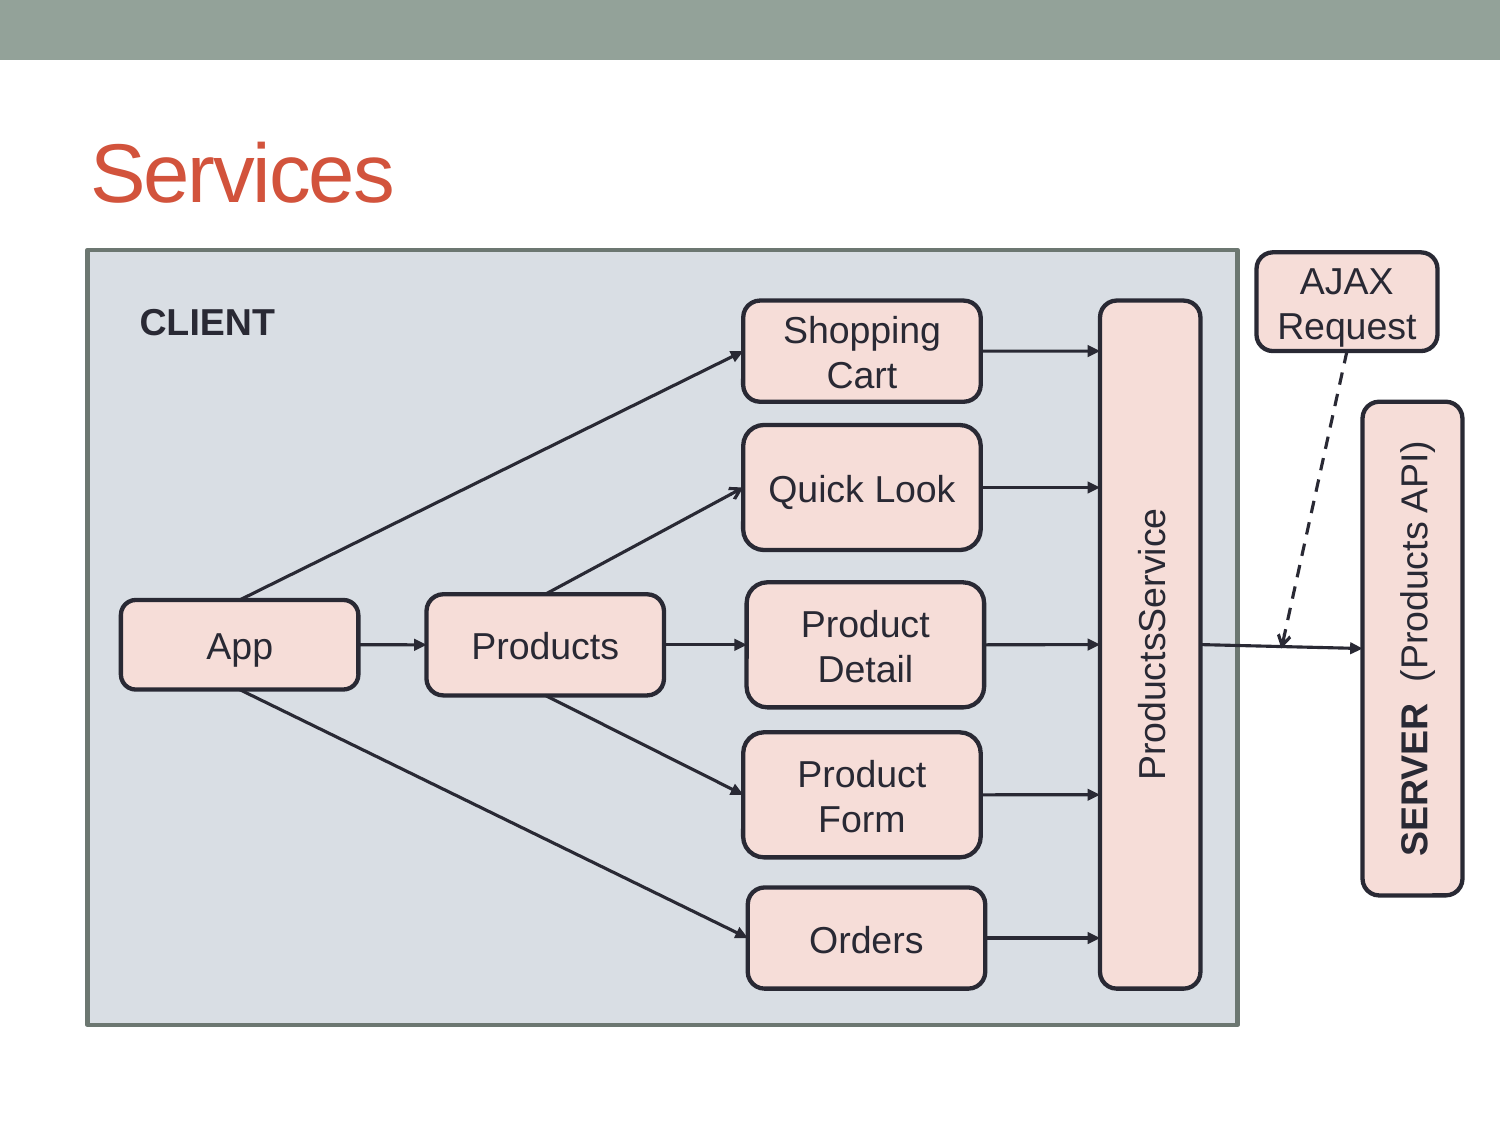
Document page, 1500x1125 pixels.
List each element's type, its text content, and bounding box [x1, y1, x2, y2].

text_box Shopping Cart [741, 298, 983, 404]
text_box Product Form [756, 730, 983, 860]
text_box Products [424, 609, 667, 686]
text_box SERVER (Products API) [1360, 399, 1465, 898]
text_box ProductsService [1097, 298, 1203, 991]
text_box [1281, 350, 1348, 649]
text_box App [118, 597, 361, 692]
text_box Product Detail [744, 580, 987, 710]
text_box AJAX Request [1254, 250, 1440, 354]
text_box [1200, 644, 1278, 649]
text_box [239, 350, 744, 601]
text_box Orders [745, 885, 988, 991]
title Services [75, 87, 1425, 250]
text_box Quick Look [753, 422, 983, 553]
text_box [239, 689, 748, 939]
text_box CLIENT [124, 290, 290, 351]
text_box [85, 250, 1240, 1027]
